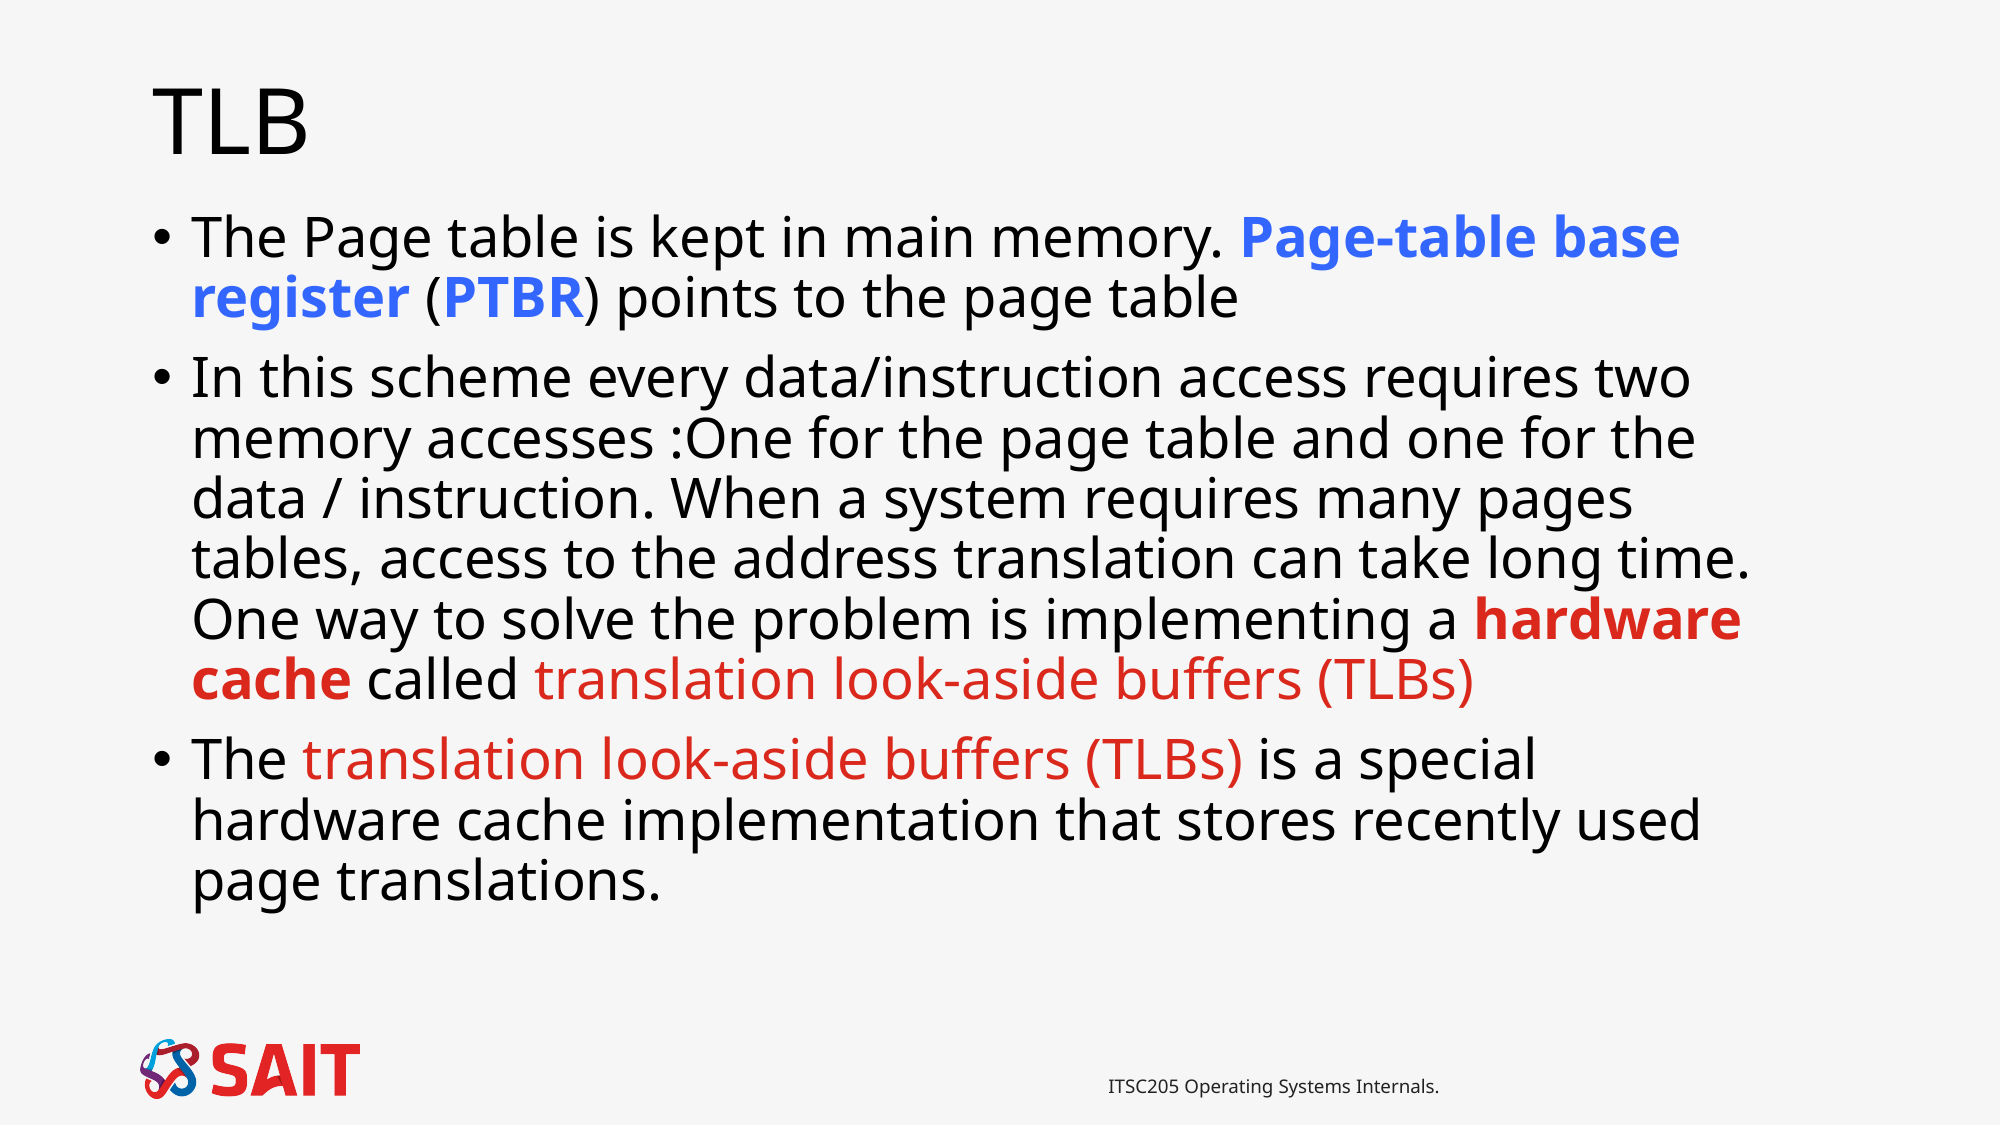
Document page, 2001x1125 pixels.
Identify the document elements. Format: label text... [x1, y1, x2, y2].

list The Page table is kept in main memory. Page-table base register (PTBR) points to the page table In this scheme every data/instruction access requires two memory accesses :One for the page table and one for the data / instruction. When a system requires many pages tables, access to the address translation can take long time. One way to solve the problem is implementing a hardware cache called translation look-aside buffers (TLBs) The translation look-aside buffers (TLBs) is a special hardware cache implementation that stores recently used page translations. [137, 201, 1775, 933]
title TLB [137, 16, 1863, 234]
footer ITSC205 Operating Systems Internals. [858, 1048, 1690, 1109]
picture [114, 1013, 386, 1125]
